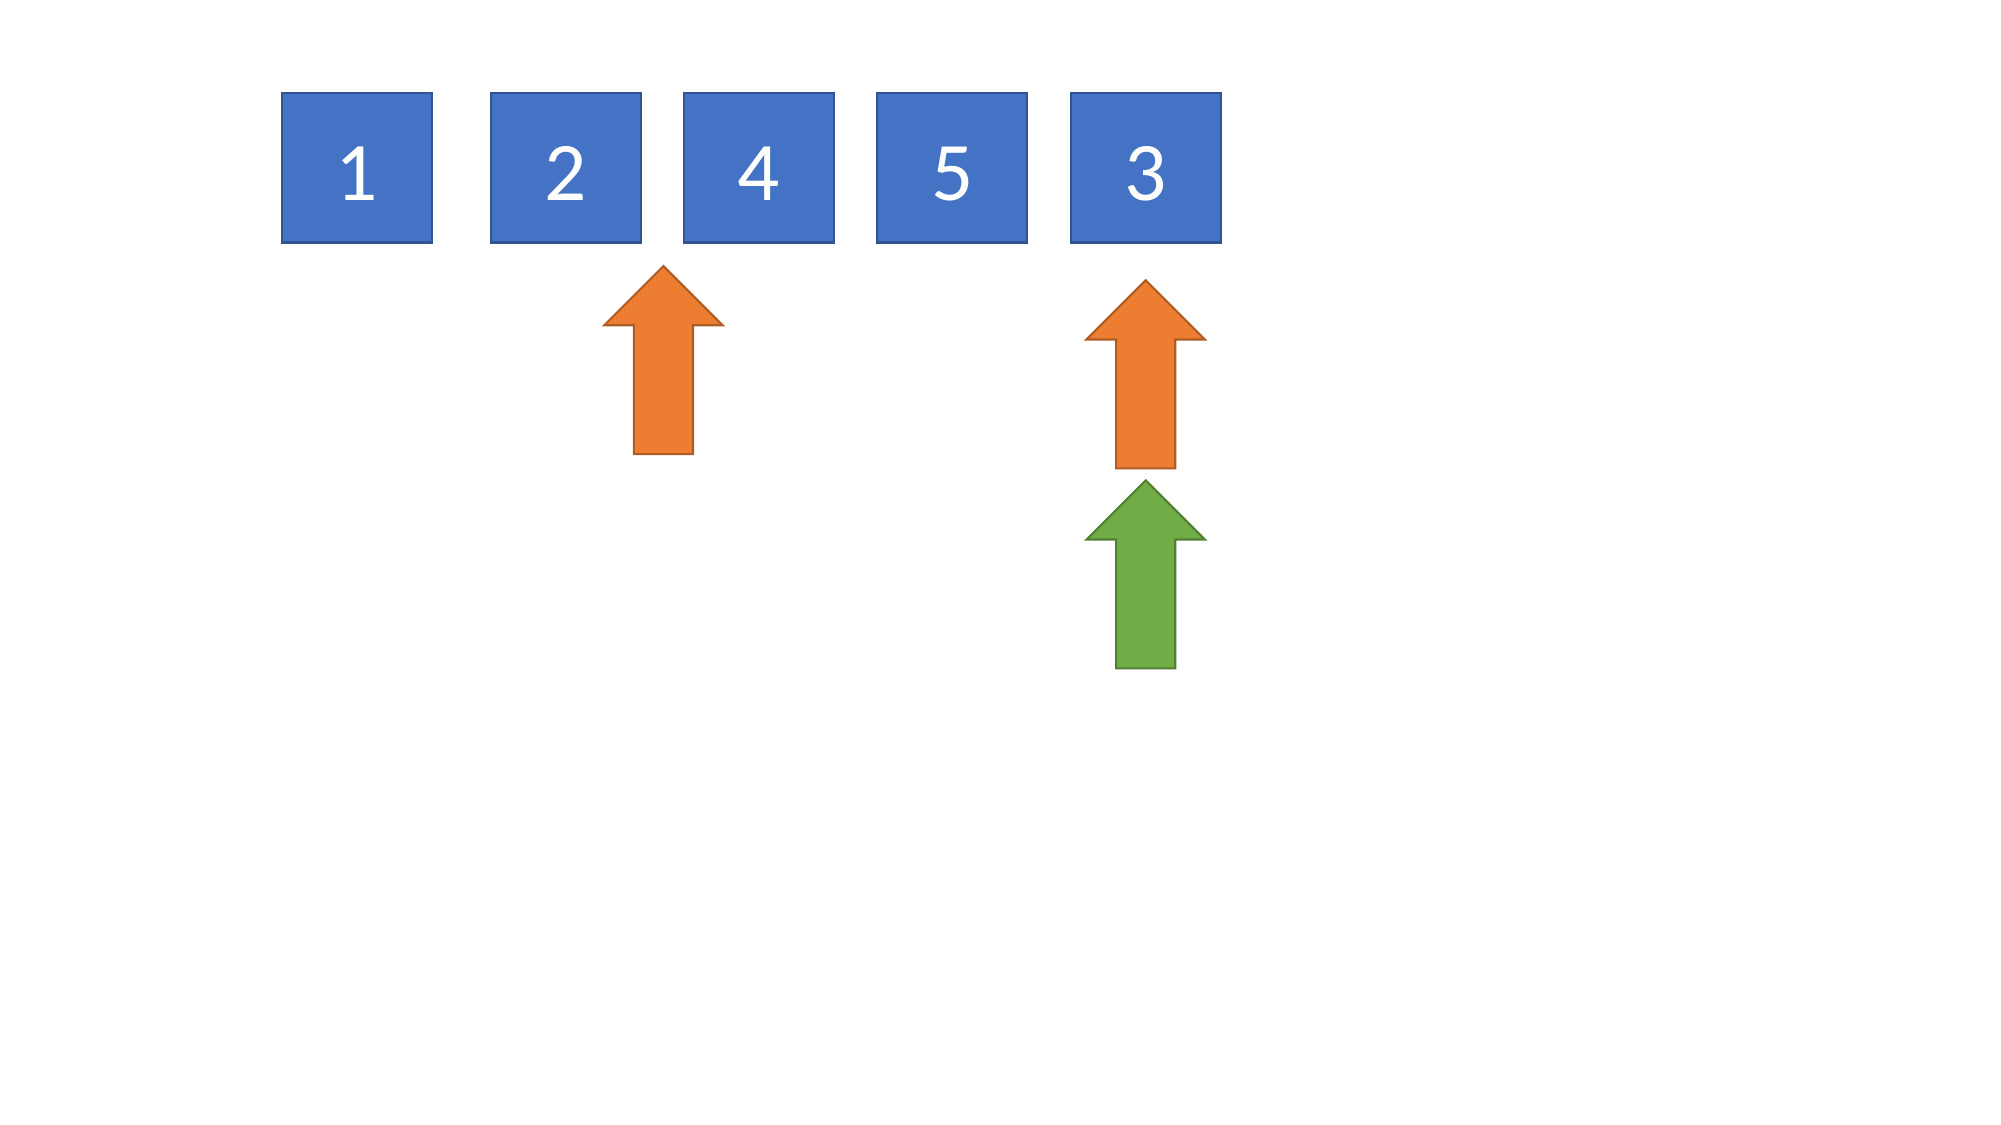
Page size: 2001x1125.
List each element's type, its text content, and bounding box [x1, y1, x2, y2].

text_box 1 [281, 92, 433, 244]
text_box [601, 264, 726, 456]
text_box [1083, 478, 1208, 670]
text_box 5 [876, 92, 1028, 244]
text_box 2 [490, 92, 642, 244]
text_box 3 [1070, 92, 1222, 244]
text_box 4 [683, 92, 835, 244]
text_box [1083, 278, 1208, 470]
